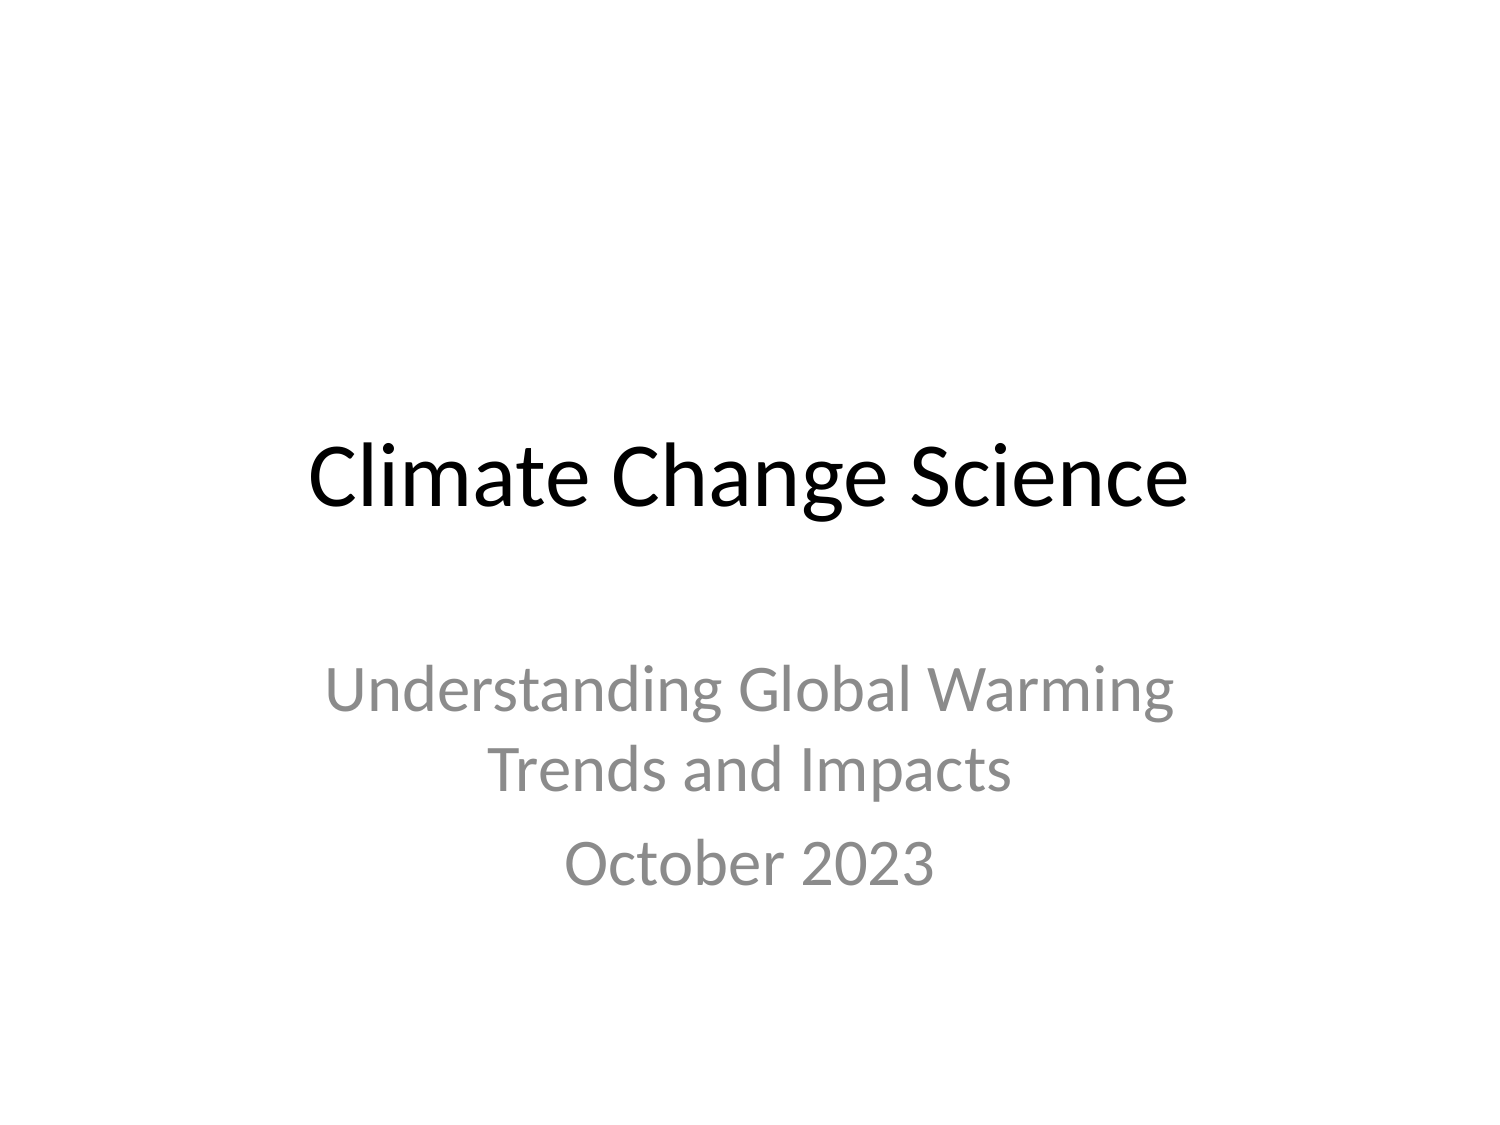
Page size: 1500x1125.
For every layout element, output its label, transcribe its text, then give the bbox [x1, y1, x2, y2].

title Climate Change Science [112, 349, 1388, 591]
subtitle Understanding Global Warming Trends and Impacts October 2023 [225, 637, 1275, 925]
